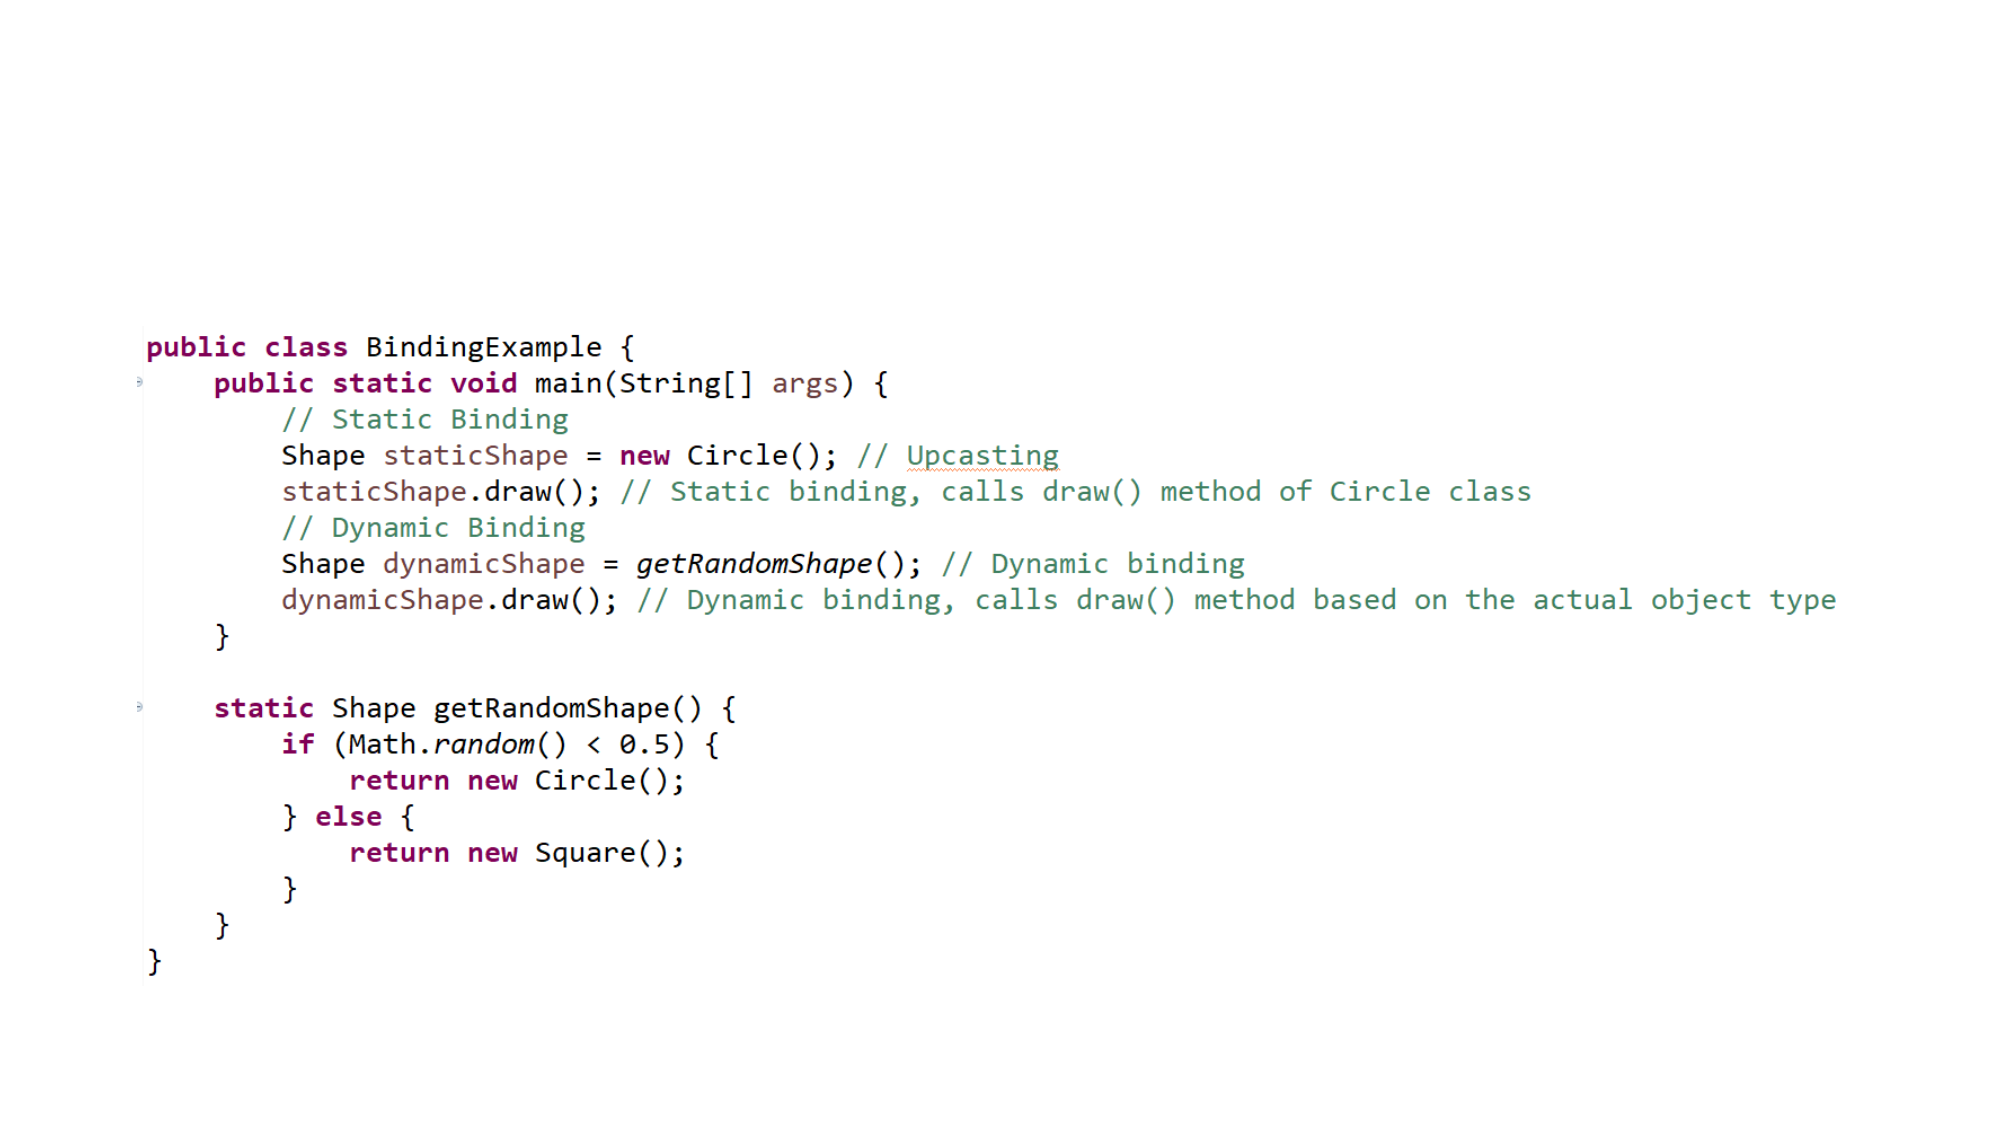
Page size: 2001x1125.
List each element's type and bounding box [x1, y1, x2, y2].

list [137, 326, 1863, 986]
